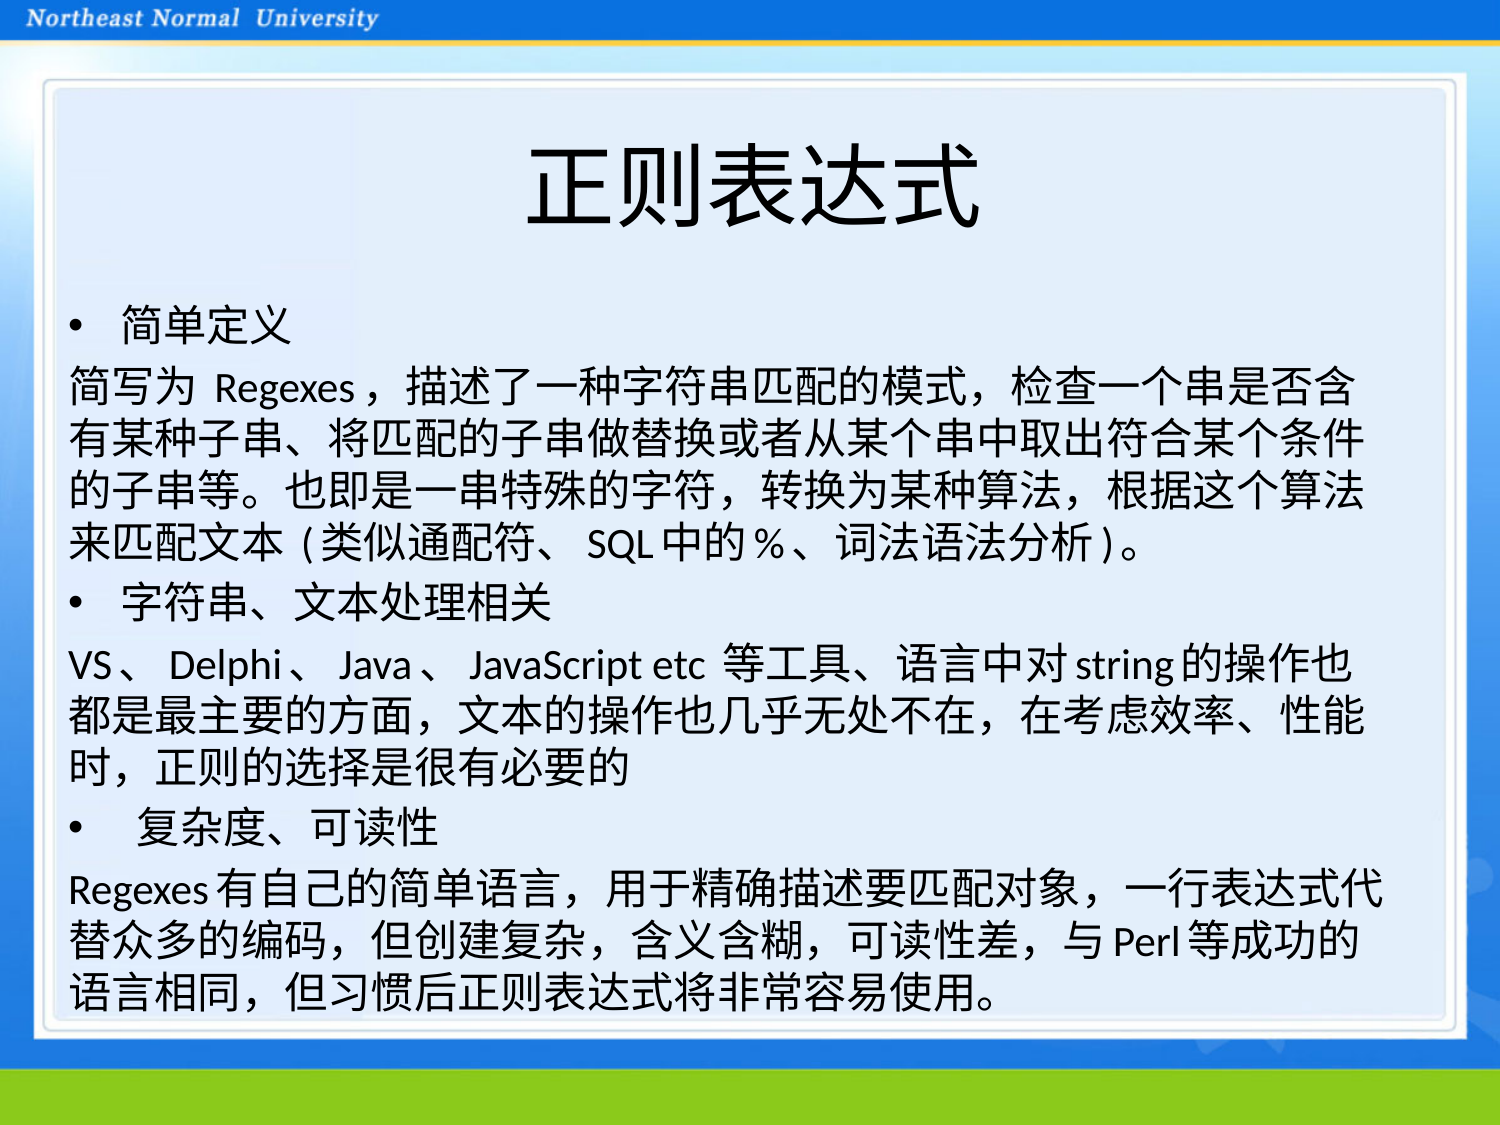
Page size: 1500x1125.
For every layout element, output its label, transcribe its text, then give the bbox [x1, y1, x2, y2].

picture [0, 0, 1500, 1125]
title 正则表达式 [77, 90, 1428, 278]
list 简单定义 简写为 Regexes，描述了一种字符串匹配的模式，检查一个串是否含有某种子串、将匹配的子串做替换或者从某个串中取出符合某个条件的子串等。也即是一串特殊的字符，转换为某种算法，根据这个算法来匹配文本 (类似通配符、SQL中的%、词法语法分析)。 字符串、文本处理相关 VS、Delphi、Java、JavaScript etc 等工具、语言中对string的操作也都是最主要的方面，文本的操作也几乎无处不在，在考虑效率、性能时，正则的选择是很有必要的 复杂度、可读性 Regexes有自己的简单语言，用于精确描述要匹配对象，一行表达式代替众多的编码，但创建复杂，含义含糊，可读性差，与Perl等成功的语言相同，但习惯后正则表达式将非常容易使用。 [53, 290, 1404, 1034]
